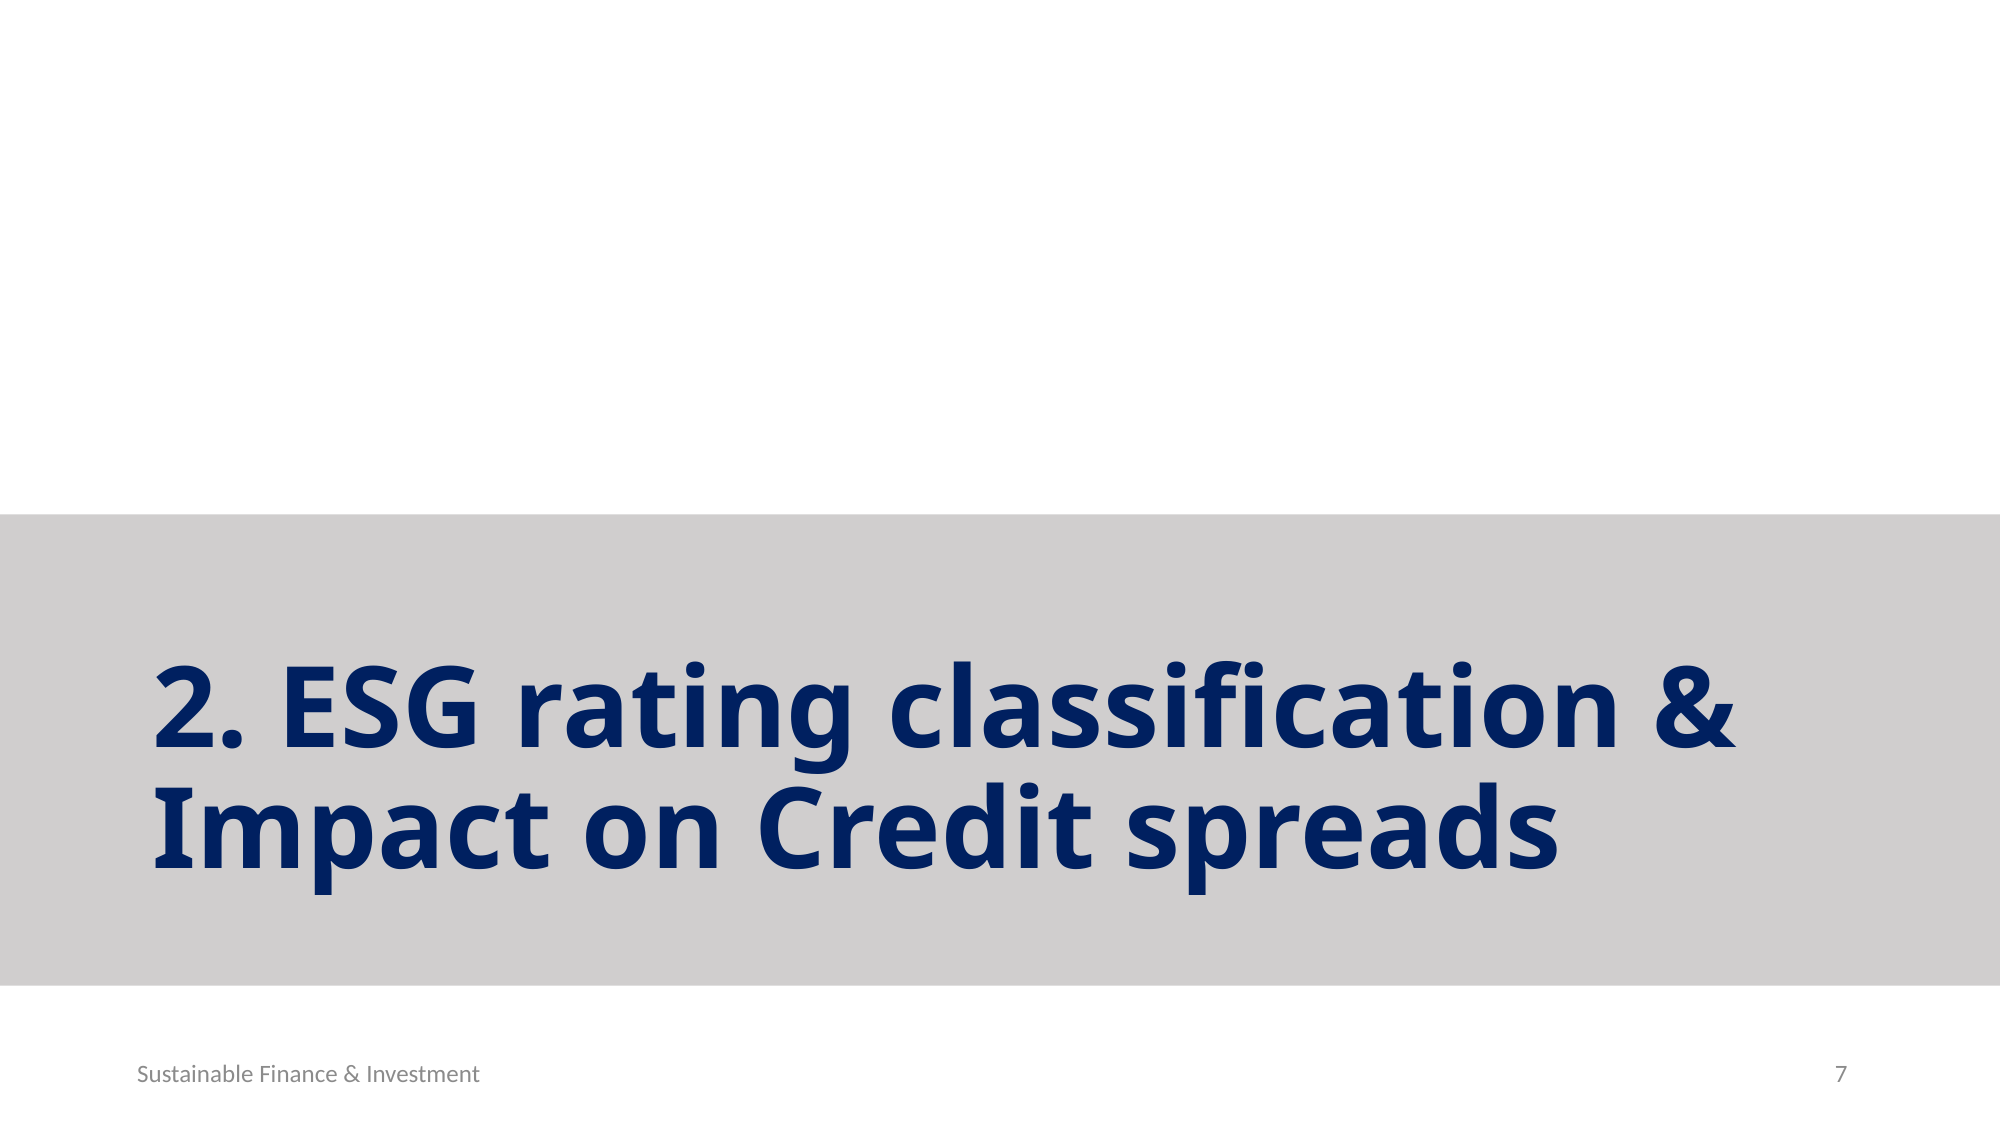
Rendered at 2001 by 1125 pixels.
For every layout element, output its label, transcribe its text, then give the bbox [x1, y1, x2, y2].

footer Sustainable Finance & Investment [122, 1042, 797, 1103]
slide_number 7 [1412, 1042, 1863, 1103]
title 2. ESG rating classification & Impact on Credit spreads [137, 526, 1863, 901]
